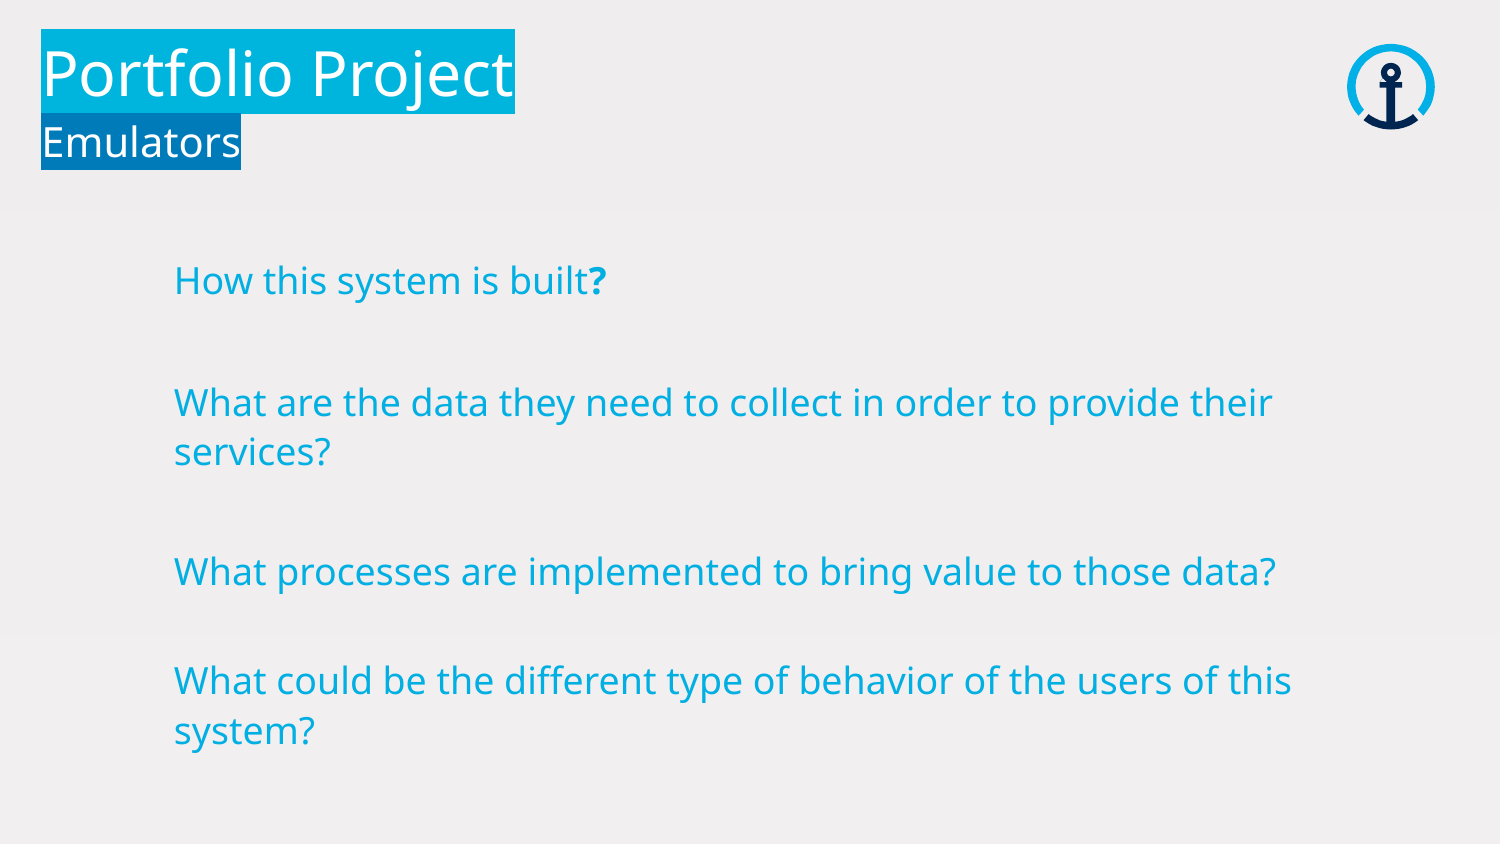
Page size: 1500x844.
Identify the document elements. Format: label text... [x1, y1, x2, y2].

text_box What could be the different type of behavior of the users of this system? [173, 669, 1348, 735]
text_box How this system is built? [173, 244, 1365, 310]
text_box What processes are implemented to bring value to those data? [173, 536, 1348, 599]
title Portfolio Project Emulators [41, 22, 591, 189]
text_box What are the data they need to collect in order to provide their services? [173, 391, 1313, 457]
